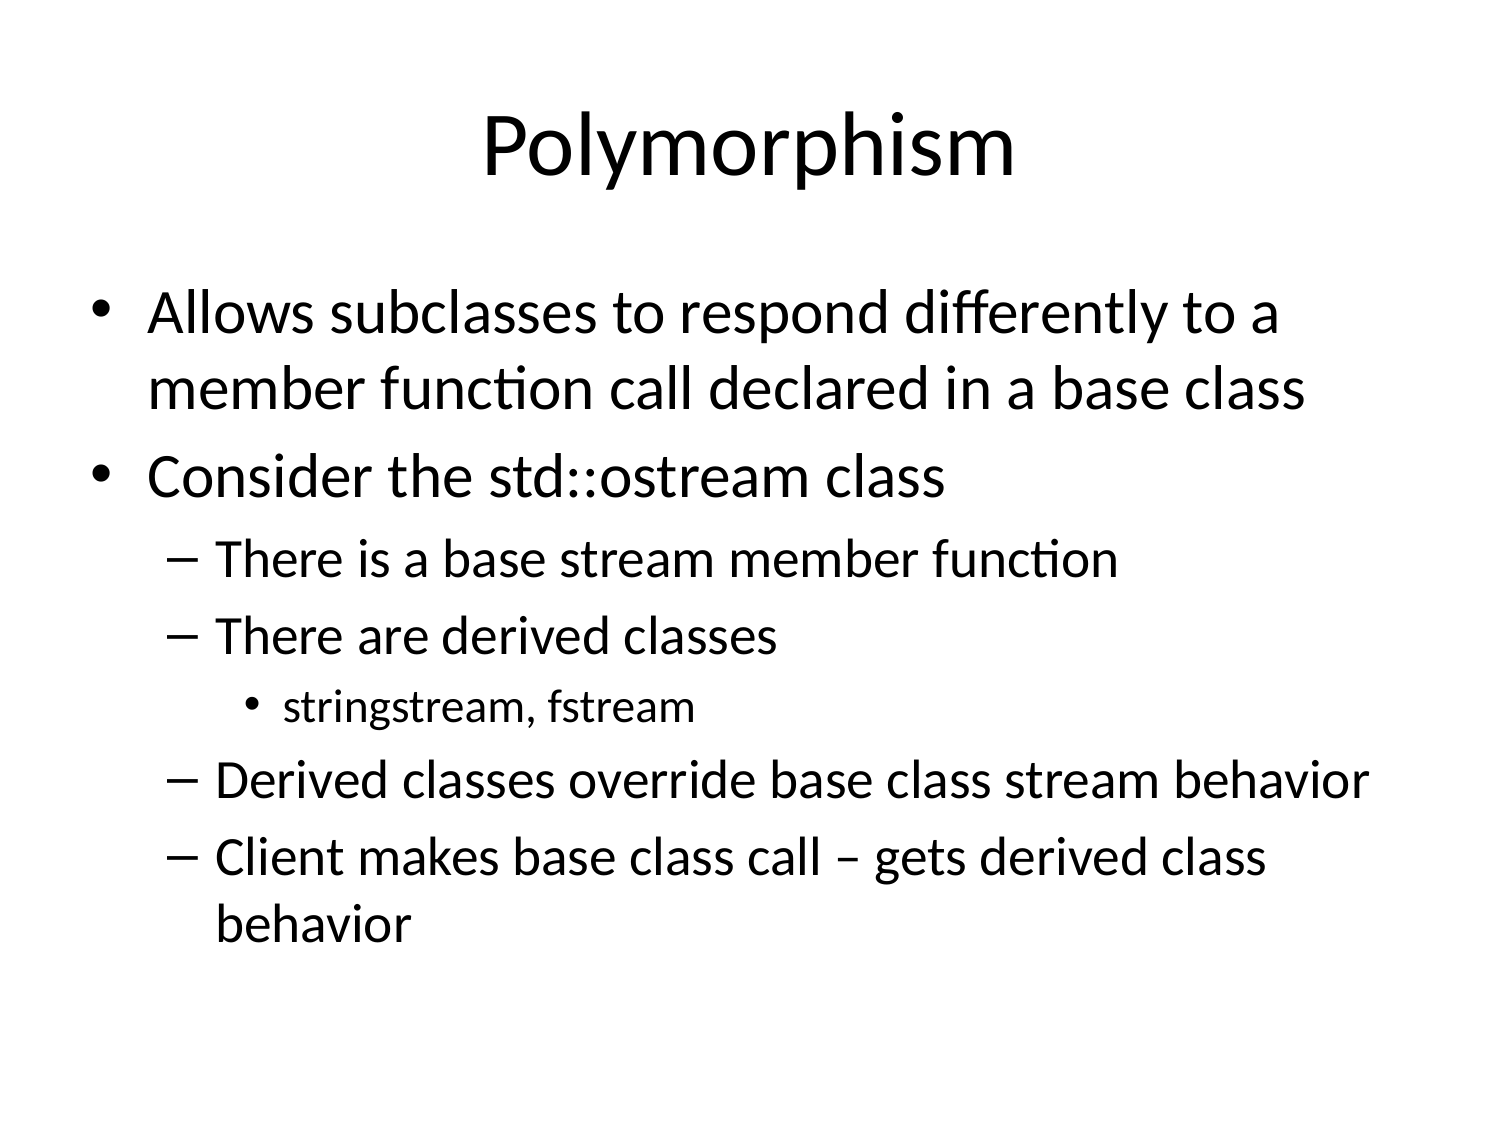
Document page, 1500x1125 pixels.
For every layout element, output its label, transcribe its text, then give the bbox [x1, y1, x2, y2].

list Allows subclasses to respond differently to a member function call declared in a base class Consider the std::ostream class There is a base stream member function There are derived classes stringstream, fstream Derived classes override base class stream behavior Client makes base class call – gets derived class behavior [75, 262, 1425, 1005]
title Polymorphism [75, 45, 1425, 233]
